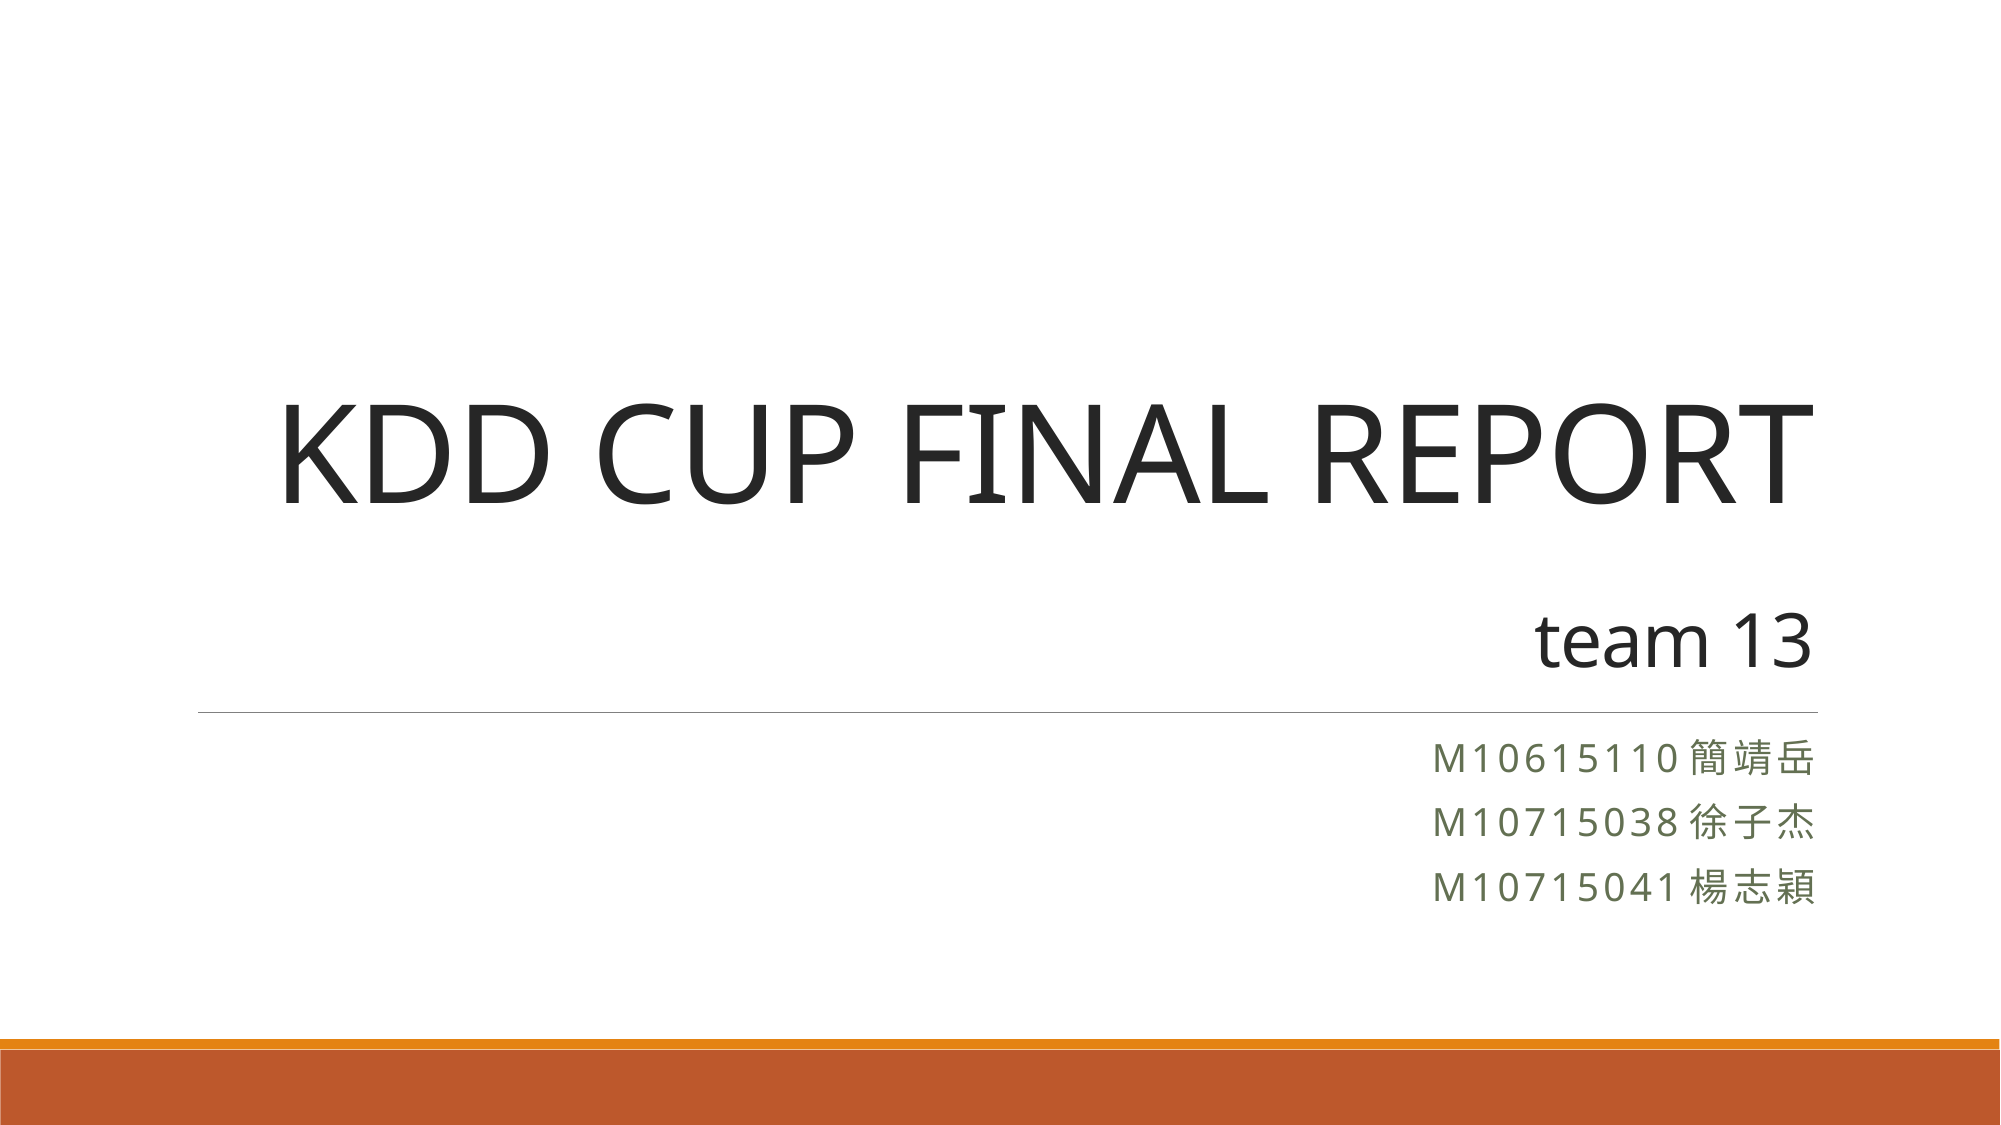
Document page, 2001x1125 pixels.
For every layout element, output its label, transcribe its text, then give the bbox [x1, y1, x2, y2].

subtitle M10615110簡靖岳 M10715038徐子杰 M10715041楊志穎 [180, 730, 1831, 919]
title KDD CUP FINAL REPORT team 13 [180, 124, 1830, 710]
